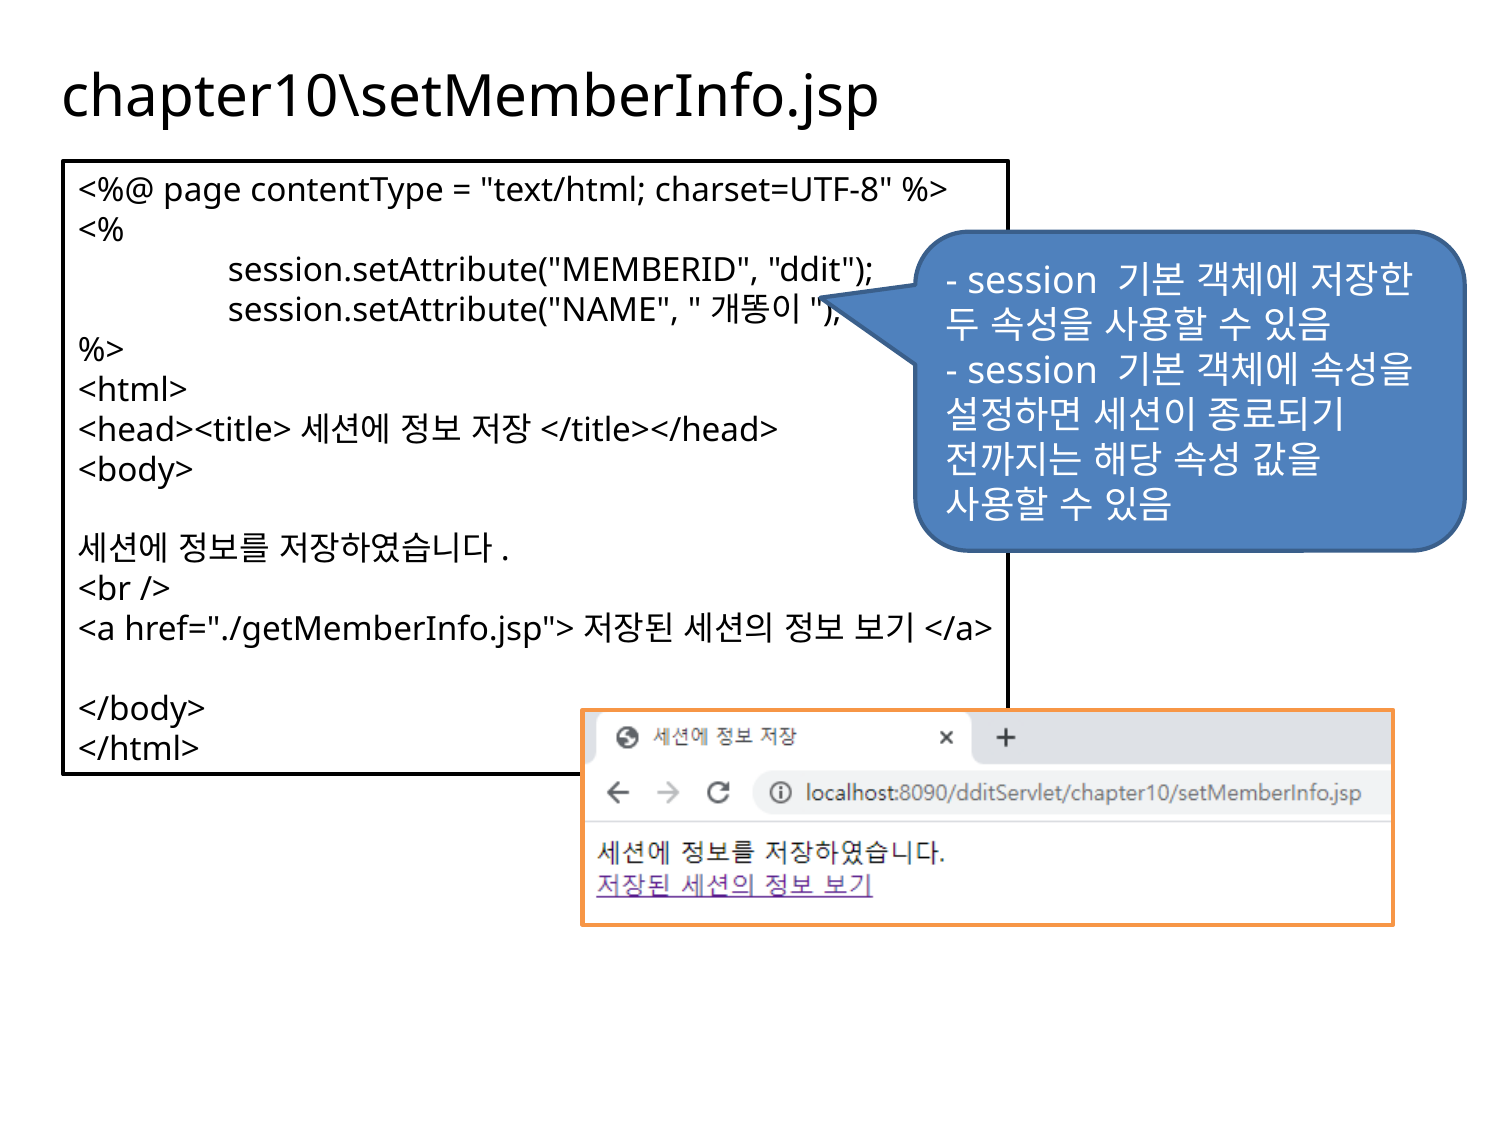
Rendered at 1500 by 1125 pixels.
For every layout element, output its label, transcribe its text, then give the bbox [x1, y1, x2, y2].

title chapter10\setMemberInfo.jsp [46, 45, 1465, 141]
text_box <%@ page contentType = "text/html; charset=UTF-8" %> <% session.setAttribute("MEMBERID", "ddit"); session.setAttribute("NAME", "개똥이"); %> <html> <head><title>세션에 정보 저장</title></head> <body> 세션에 정보를 저장하였습니다. <br /> <a href="./getMemberInfo.jsp">저장된 세션의 정보 보기</a> </body> </html> [61, 159, 1010, 776]
picture [584, 711, 1392, 923]
text_box - session 기본 객체에 저장한 두 속성을 사용할 수 있음 - session 기본 객체에 속성을 설정하면 세션이 종료되기 전까지는 해당 속성 값을 사용할 수 있음 [818, 229, 1467, 553]
